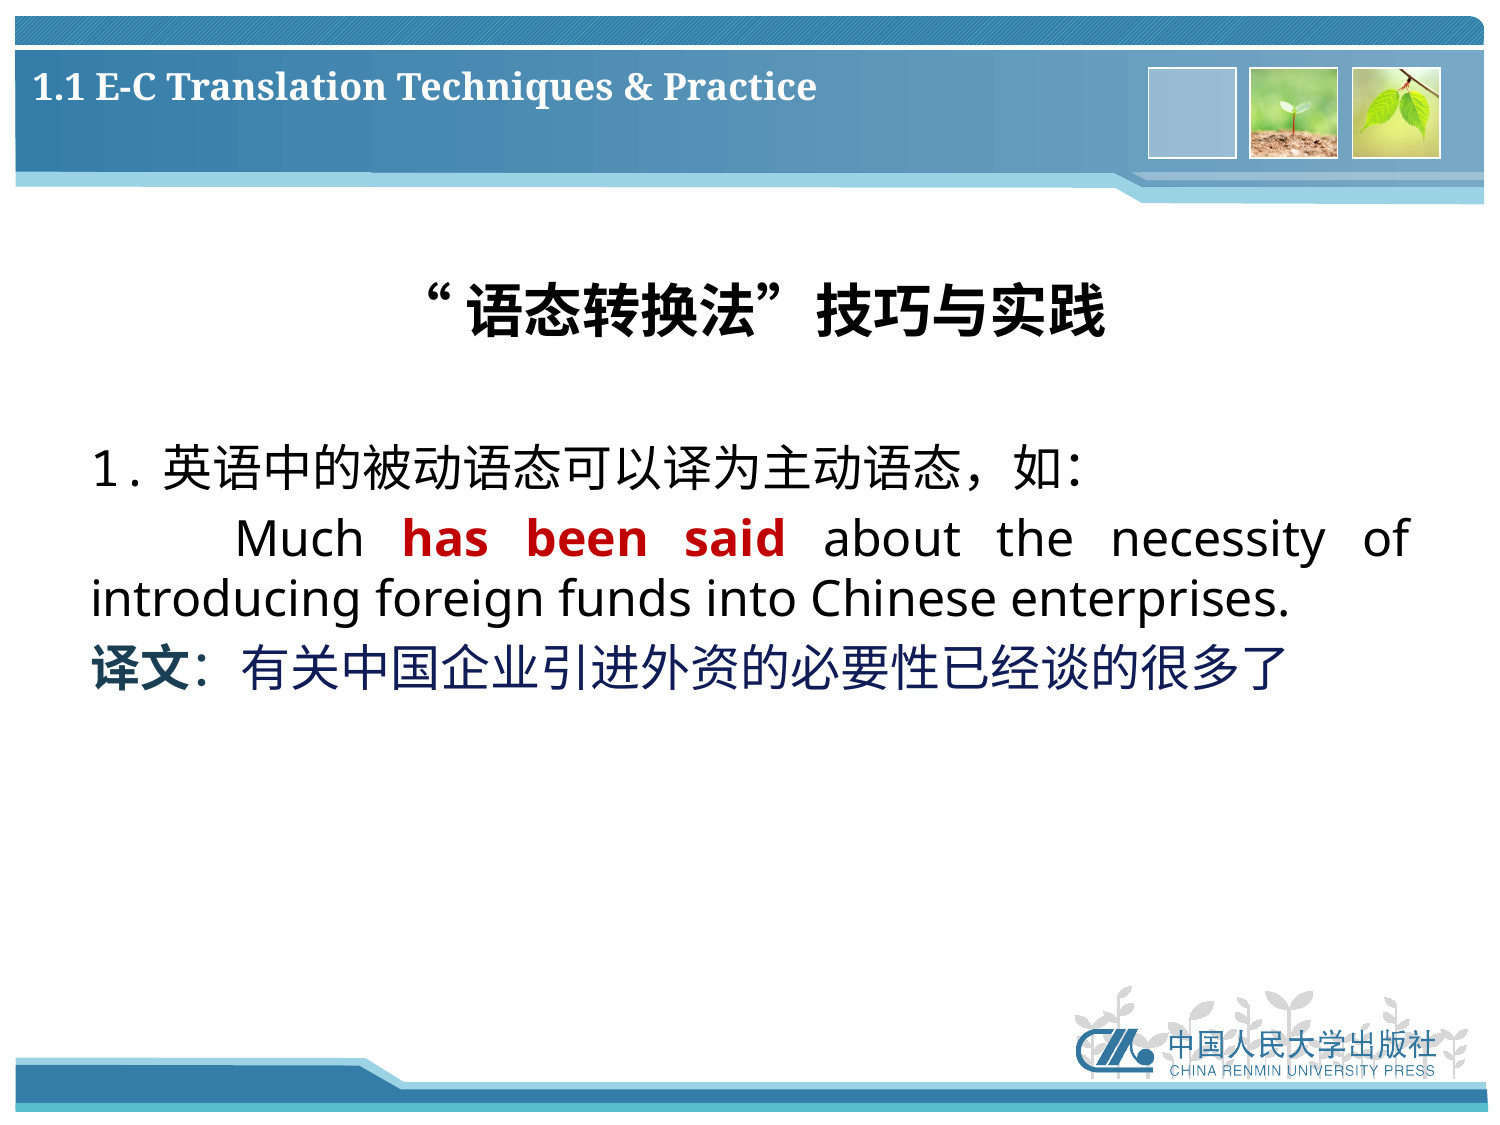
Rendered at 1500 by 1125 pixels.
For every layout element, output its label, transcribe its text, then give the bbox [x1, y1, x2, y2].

list “语态转换法”技巧与实践 1.英语中的被动语态可以译为主动语态，如： Much has been said about the necessity of introducing foreign funds into Chinese enterprises. 译文：有关中国企业引进外资的必要性已经谈的很多了 [75, 267, 1425, 1044]
picture [1251, 69, 1337, 157]
picture [1075, 1027, 1445, 1079]
picture [1353, 69, 1439, 157]
title 1.1 E-C Translation Techniques & Practice [17, 42, 1012, 130]
